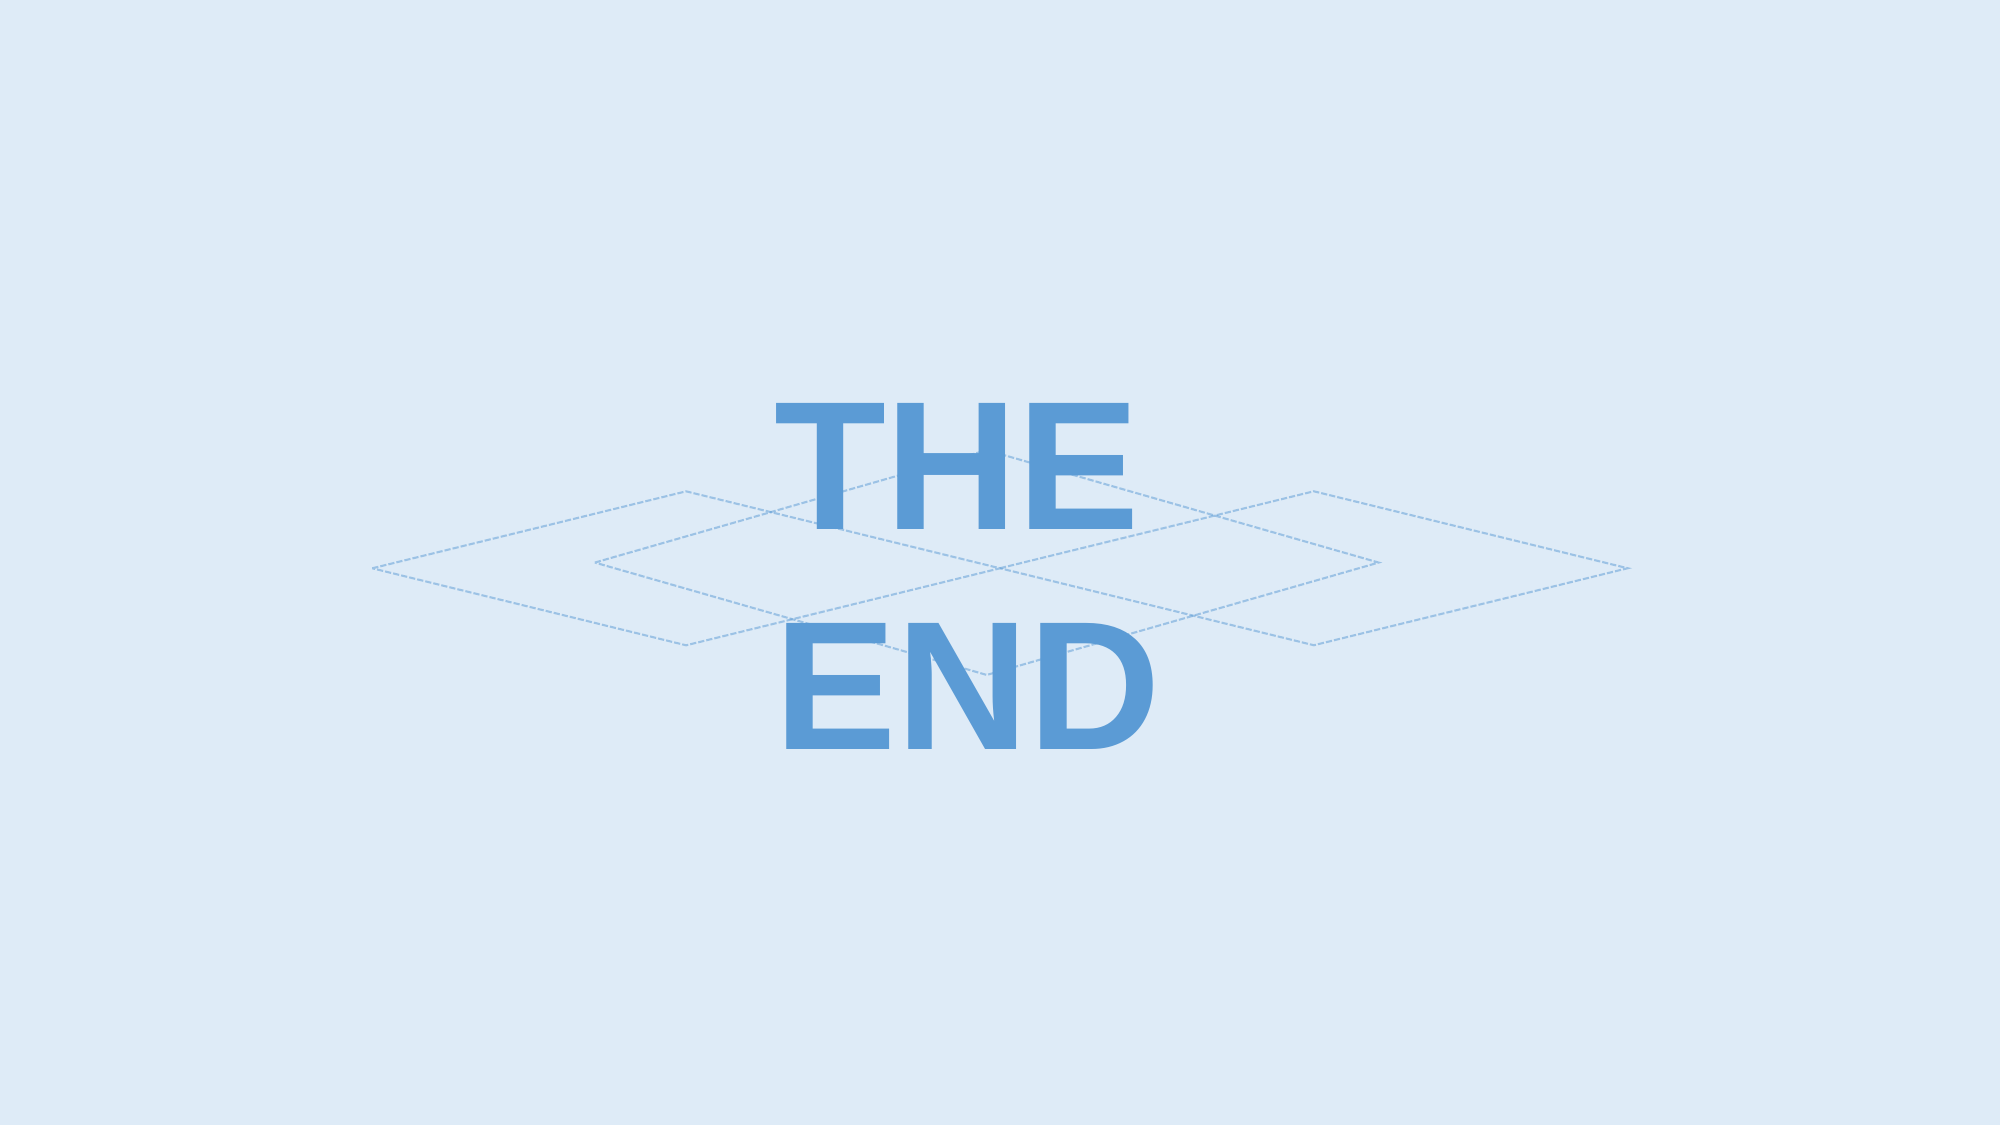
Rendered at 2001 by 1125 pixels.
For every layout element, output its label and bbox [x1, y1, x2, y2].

text_box [372, 338, 1628, 798]
